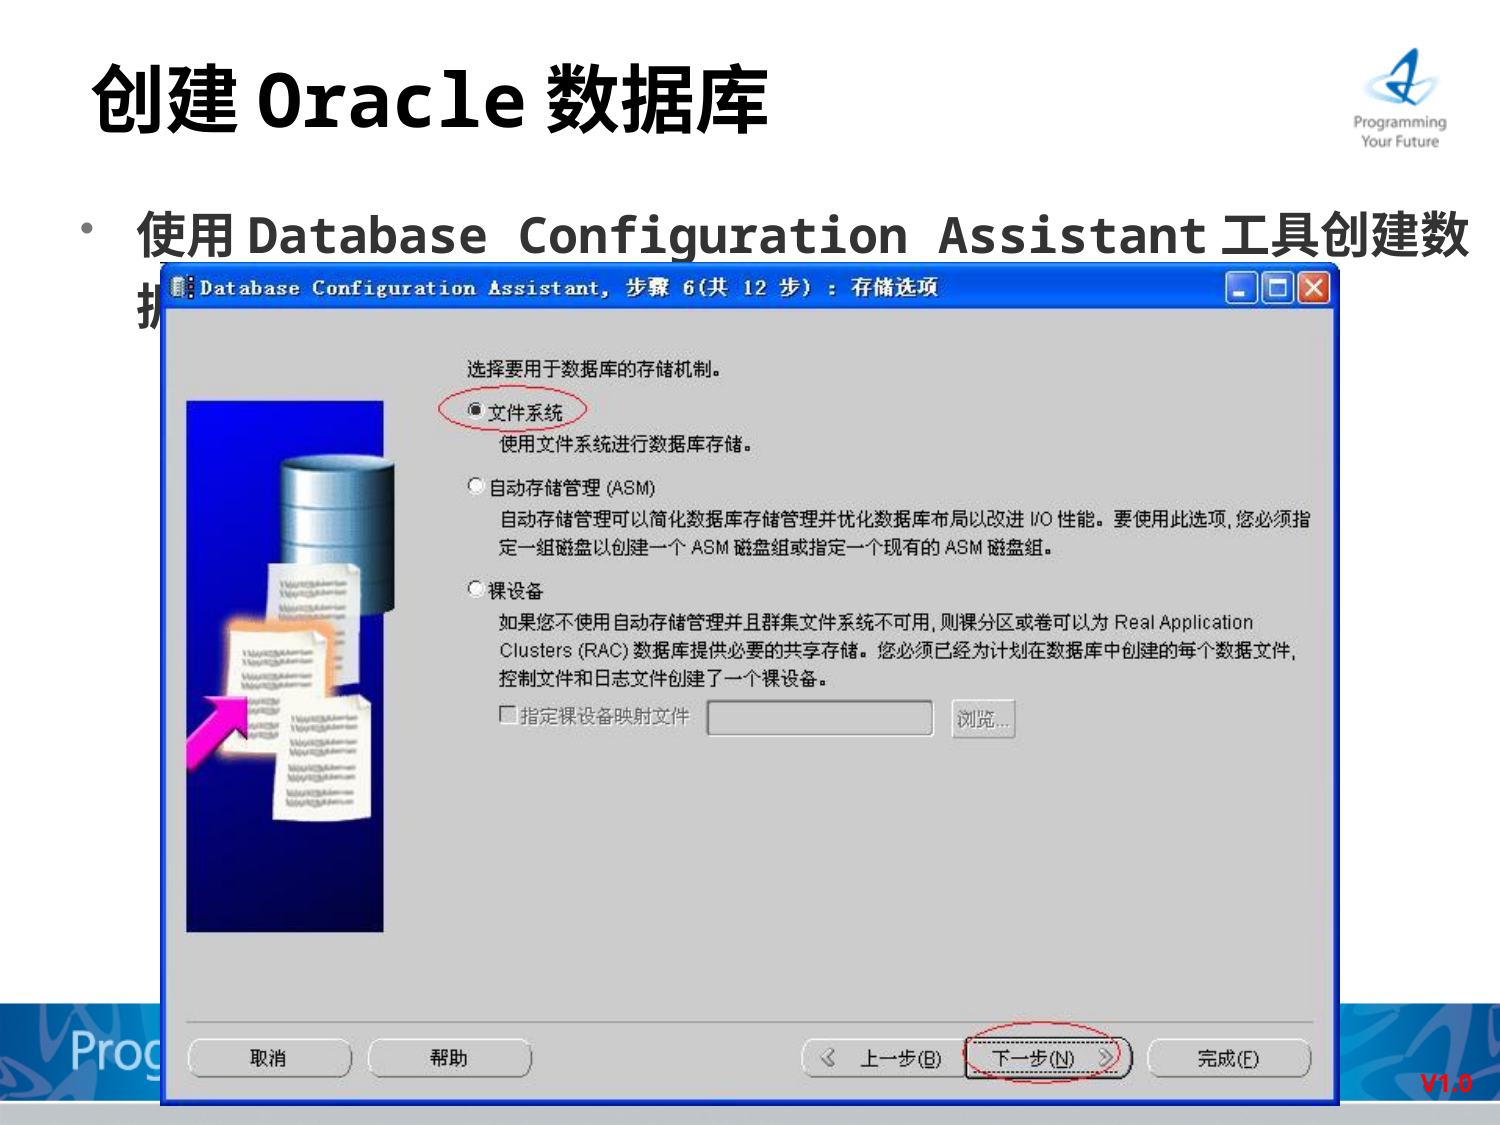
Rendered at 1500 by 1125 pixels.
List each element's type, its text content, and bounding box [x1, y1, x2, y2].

text_box 使用Database Configuration Assistant工具创建数据库 [64, 184, 1500, 1000]
title 创建Oracle数据库 [74, 44, 1271, 162]
picture [0, 261, 1500, 1125]
picture [1340, 42, 1461, 157]
